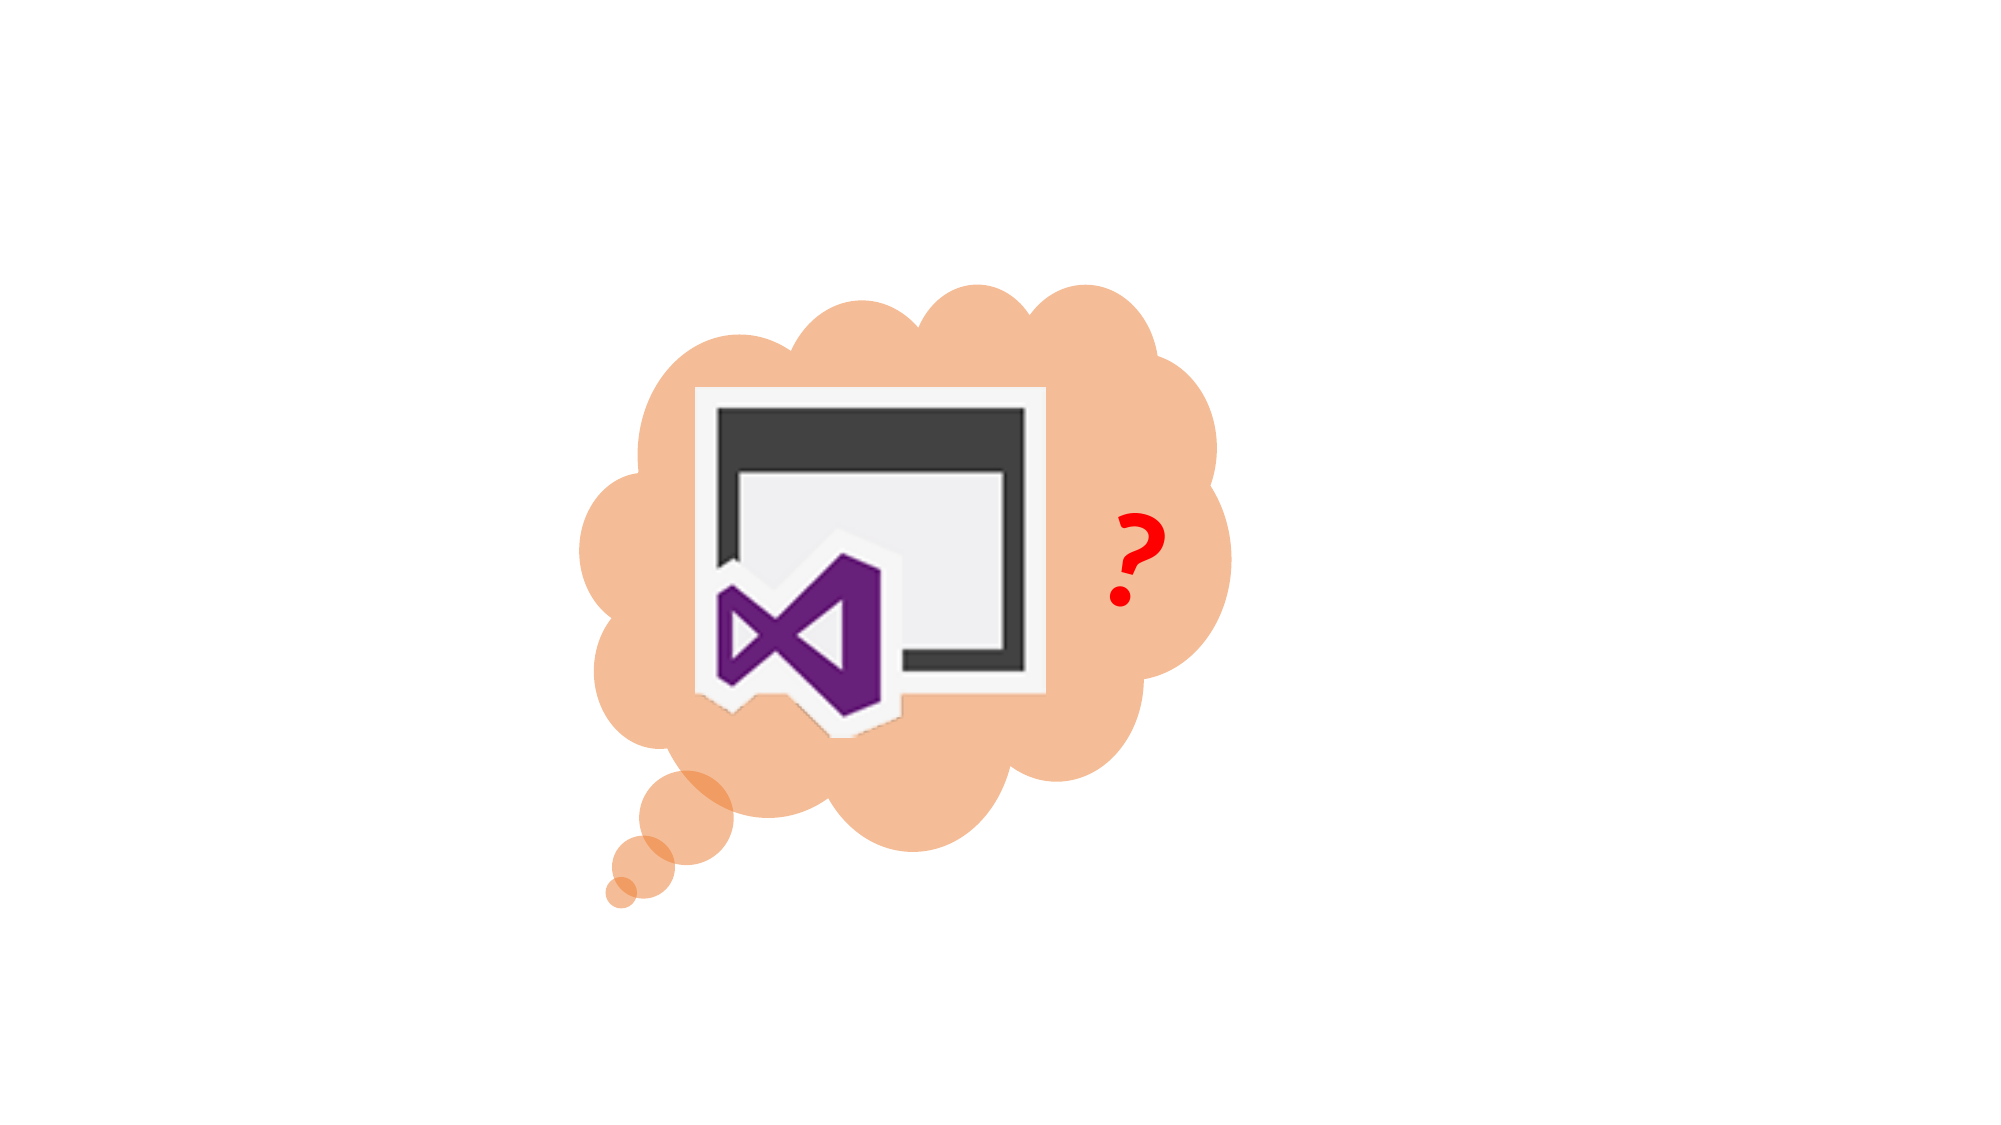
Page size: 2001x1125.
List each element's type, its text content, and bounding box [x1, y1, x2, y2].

text_box [579, 284, 1217, 909]
picture [695, 387, 1046, 738]
text_box ? [1067, 454, 1301, 678]
